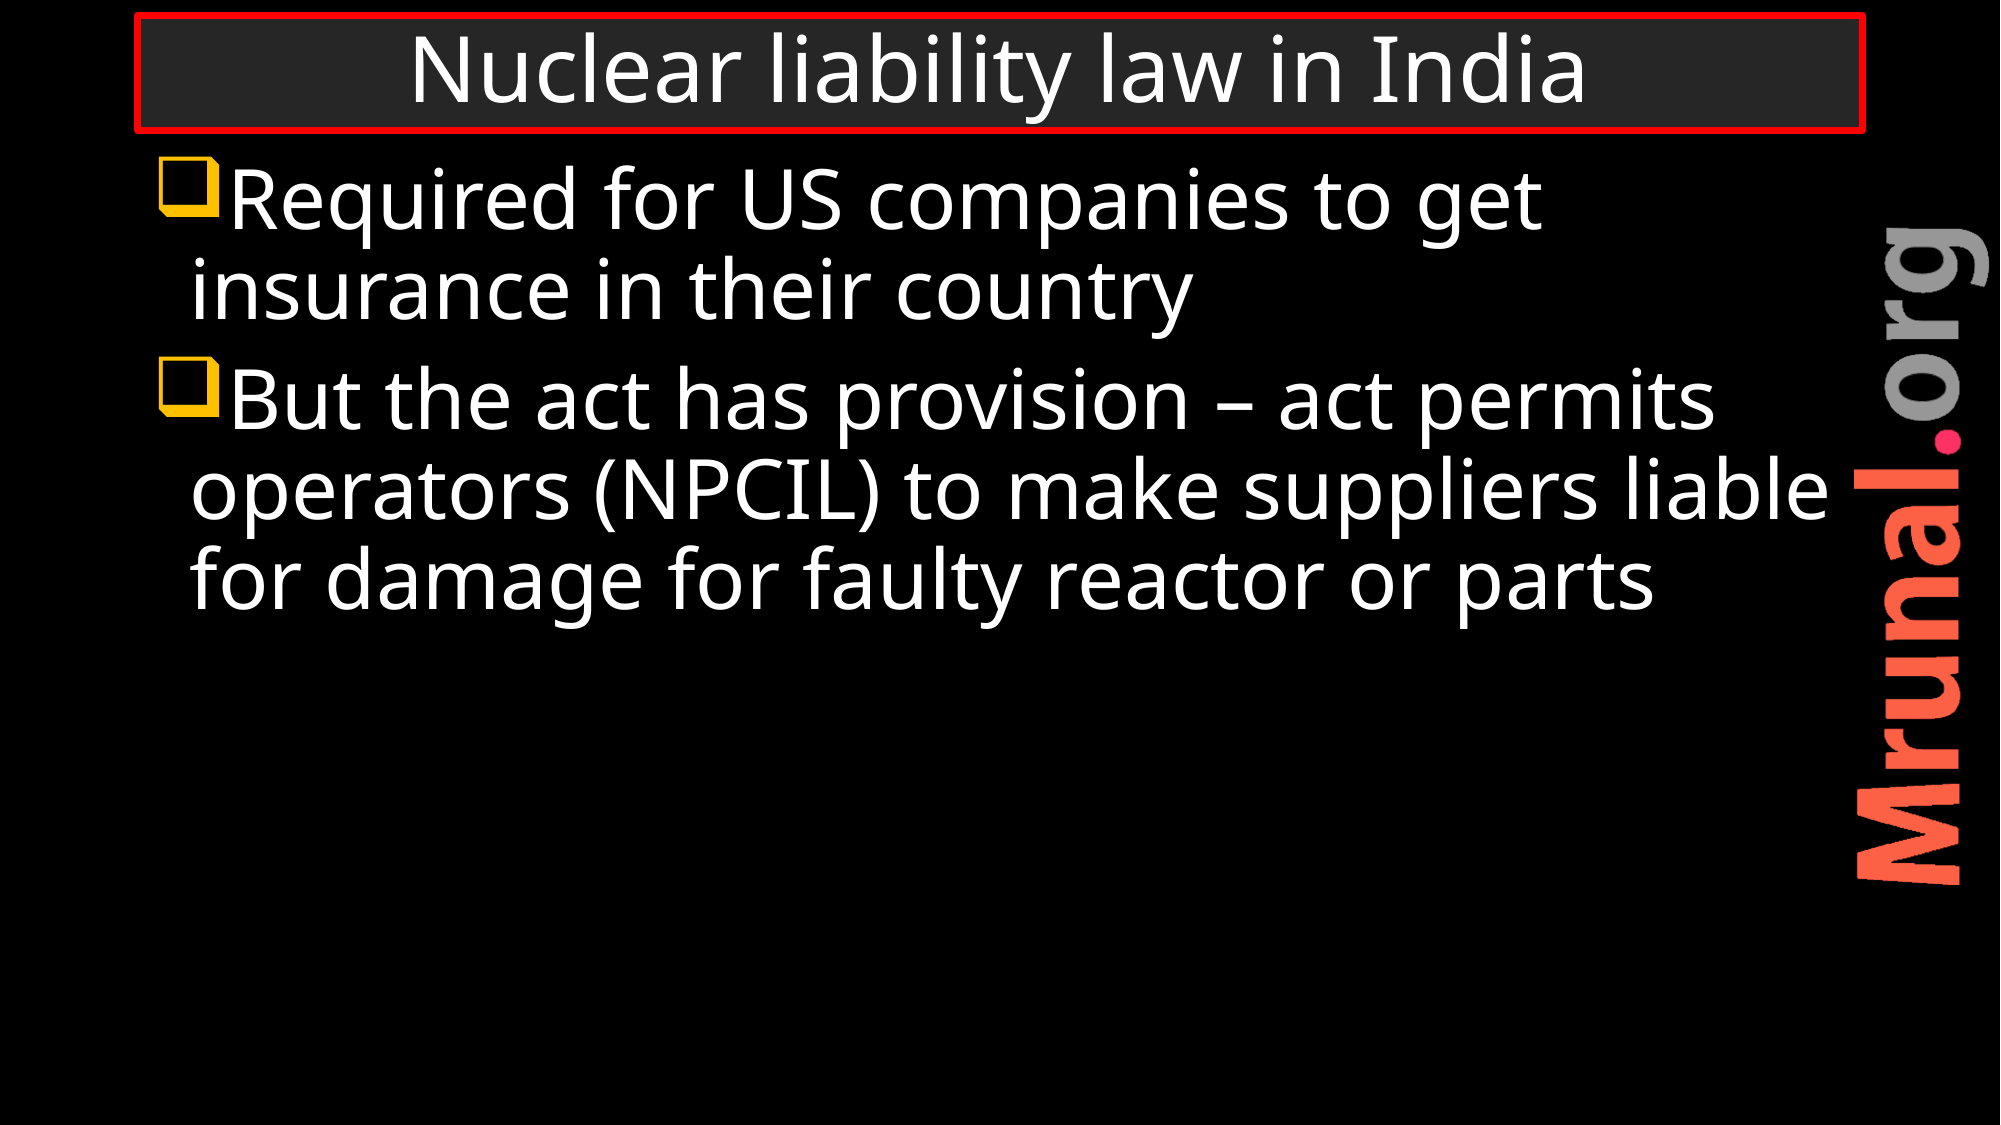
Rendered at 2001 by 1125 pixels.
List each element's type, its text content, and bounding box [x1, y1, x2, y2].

list Required for US companies to get insurance in their country But the act has provision – act permits operators (NPCIL) to make suppliers liable for damage for faulty reactor or parts [137, 149, 1863, 1014]
title Nuclear liability law in India [134, 12, 1866, 134]
picture [1863, 223, 2000, 894]
